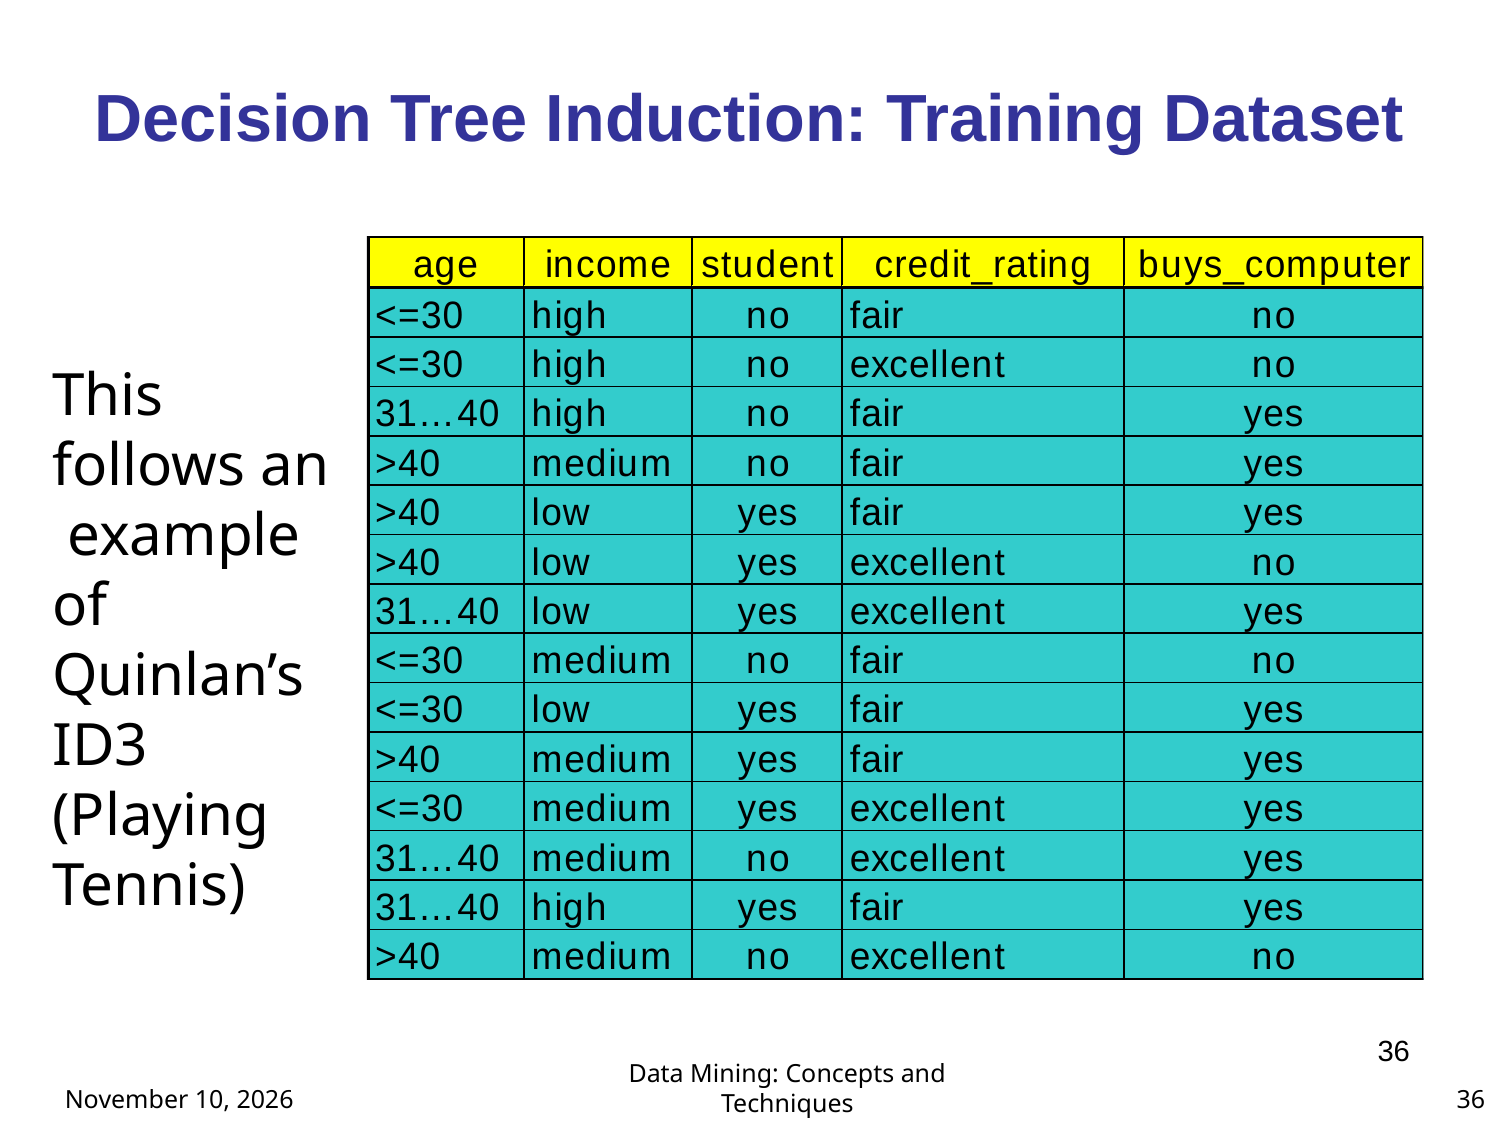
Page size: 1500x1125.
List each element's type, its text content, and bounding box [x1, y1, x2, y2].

slide_number 36 [1074, 1024, 1426, 1103]
text_box Data Mining: Concepts and Techniques [549, 1062, 1025, 1125]
title Decision Tree Induction: Training Dataset [0, 62, 1500, 163]
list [366, 235, 1426, 982]
text_box 36 [1187, 1062, 1500, 1125]
text_box This follows an example of Quinlan’s ID3 (Playing Tennis) [37, 349, 350, 925]
text_box February 20, 2022 [49, 1062, 363, 1125]
